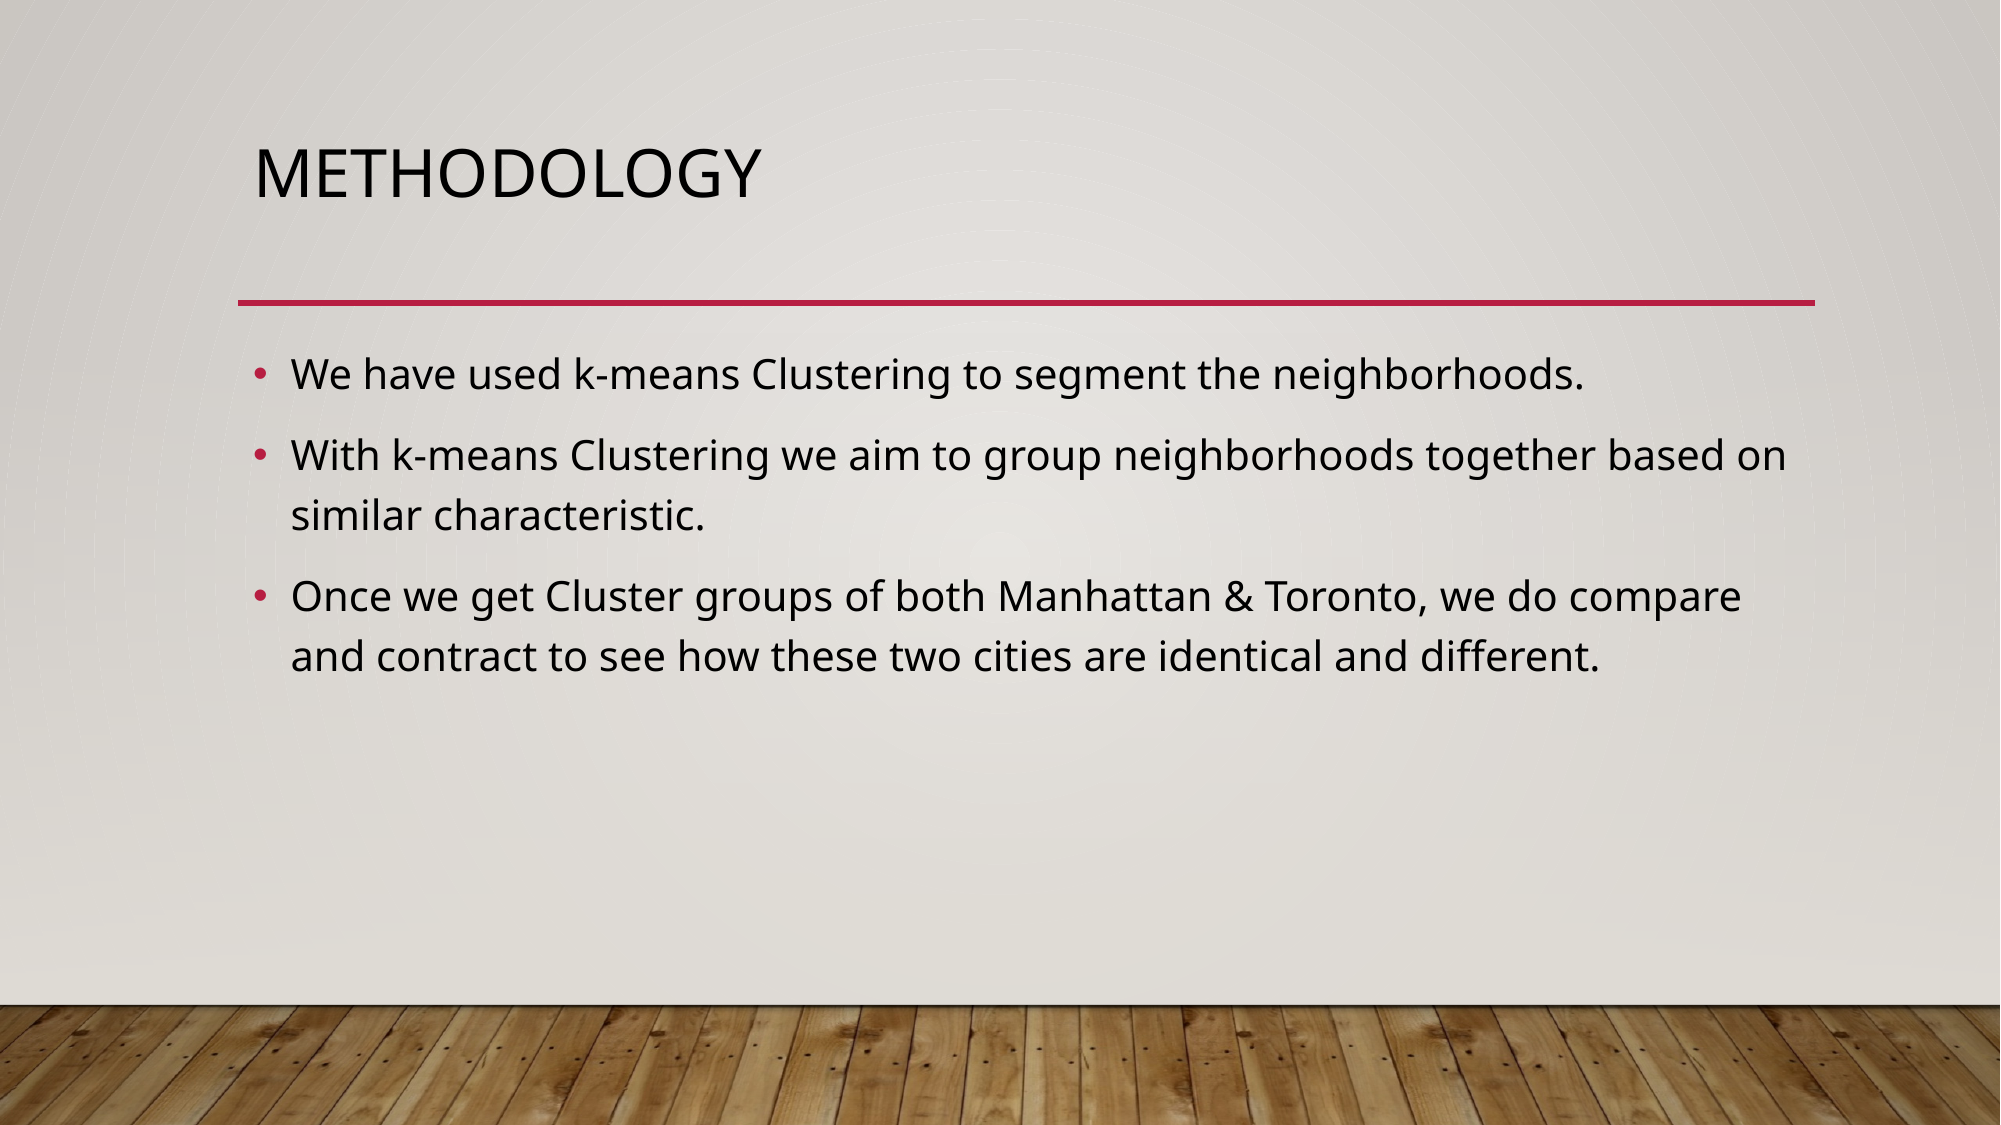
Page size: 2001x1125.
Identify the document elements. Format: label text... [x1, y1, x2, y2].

picture [0, 1005, 2000, 1125]
list We have used k-means Clustering to segment the neighborhoods. With k-means Clustering we aim to group neighborhoods together based on similar characteristic. Once we get Cluster groups of both Manhattan & Toronto, we do compare and contract to see how these two cities are identical and different. [238, 330, 1814, 897]
title Methodology [238, 131, 1814, 305]
